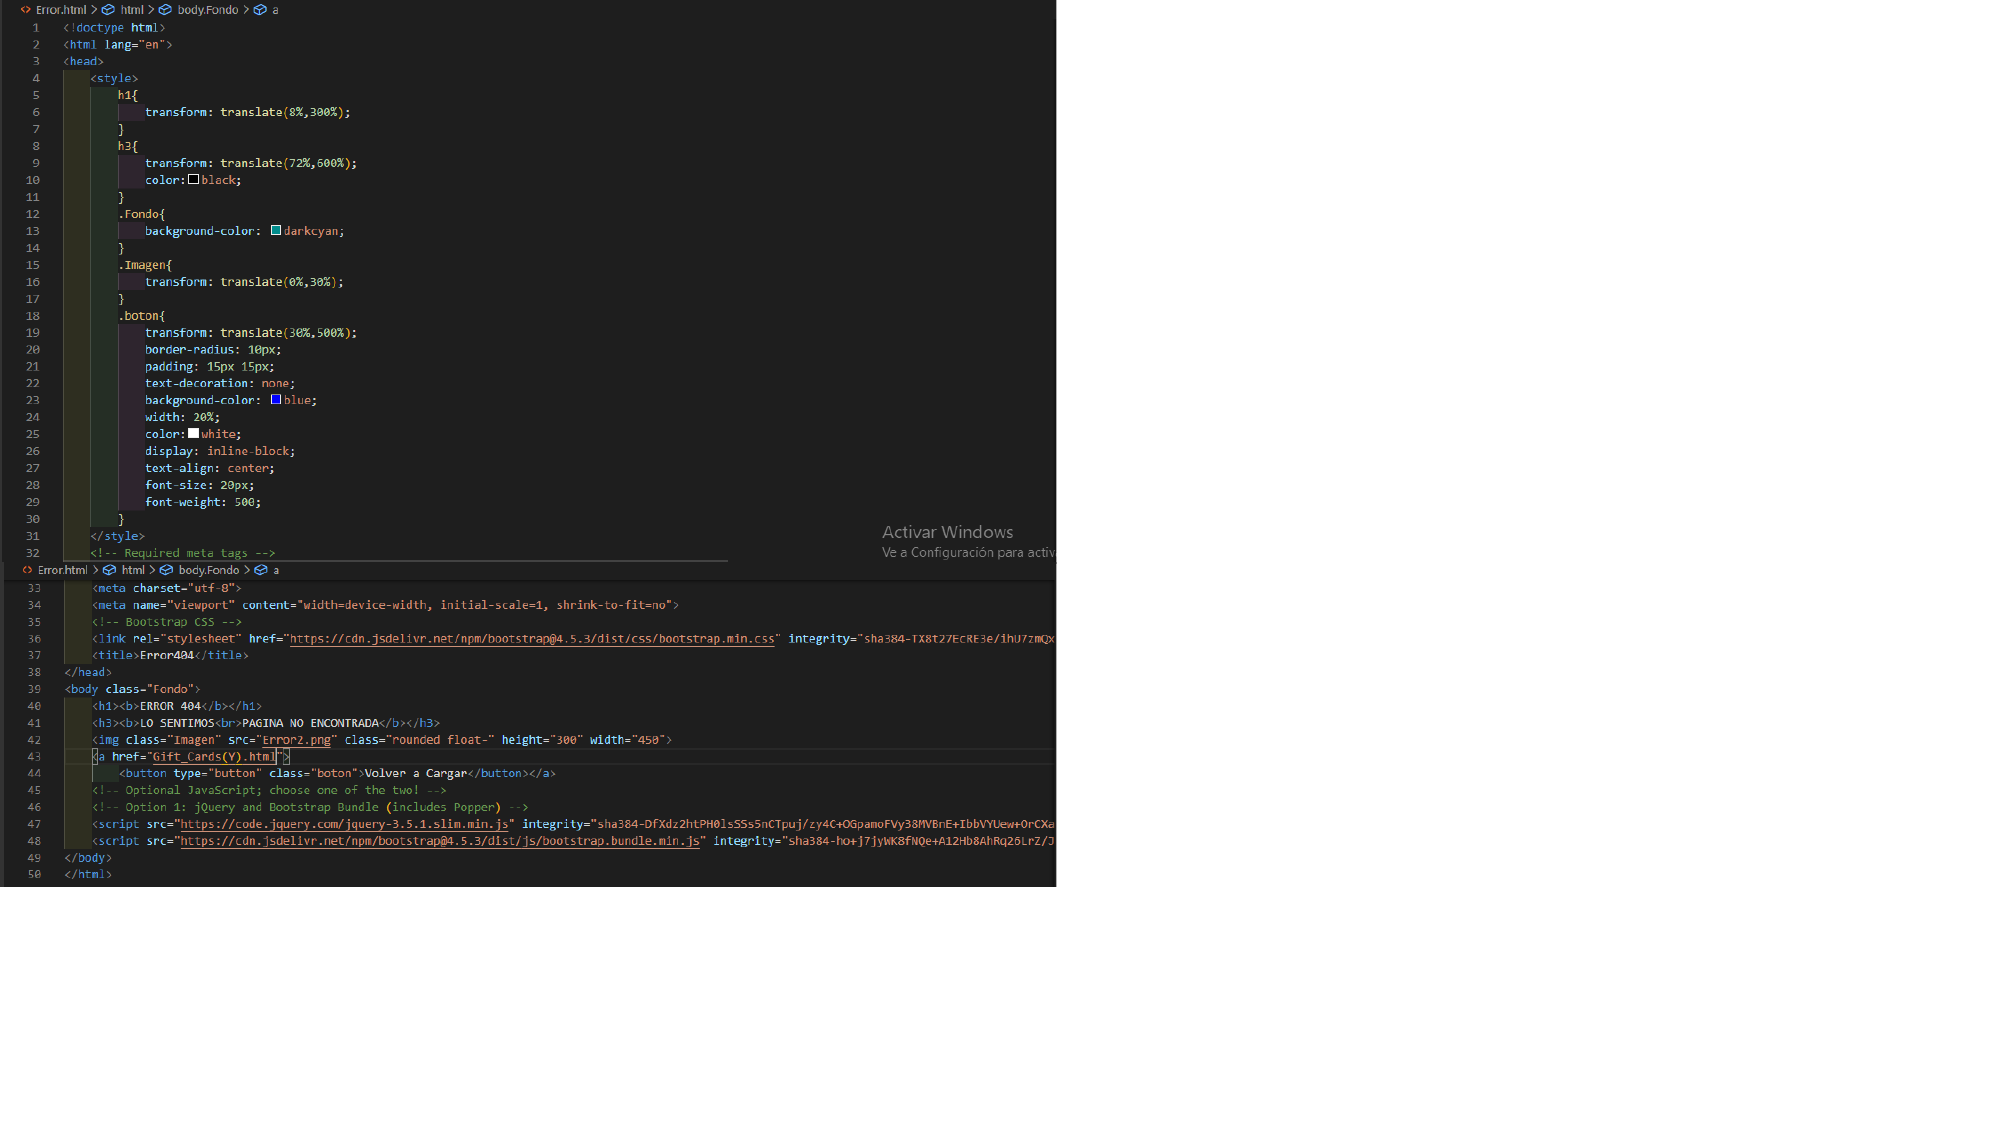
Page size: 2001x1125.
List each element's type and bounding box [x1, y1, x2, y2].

picture [0, 0, 1057, 887]
